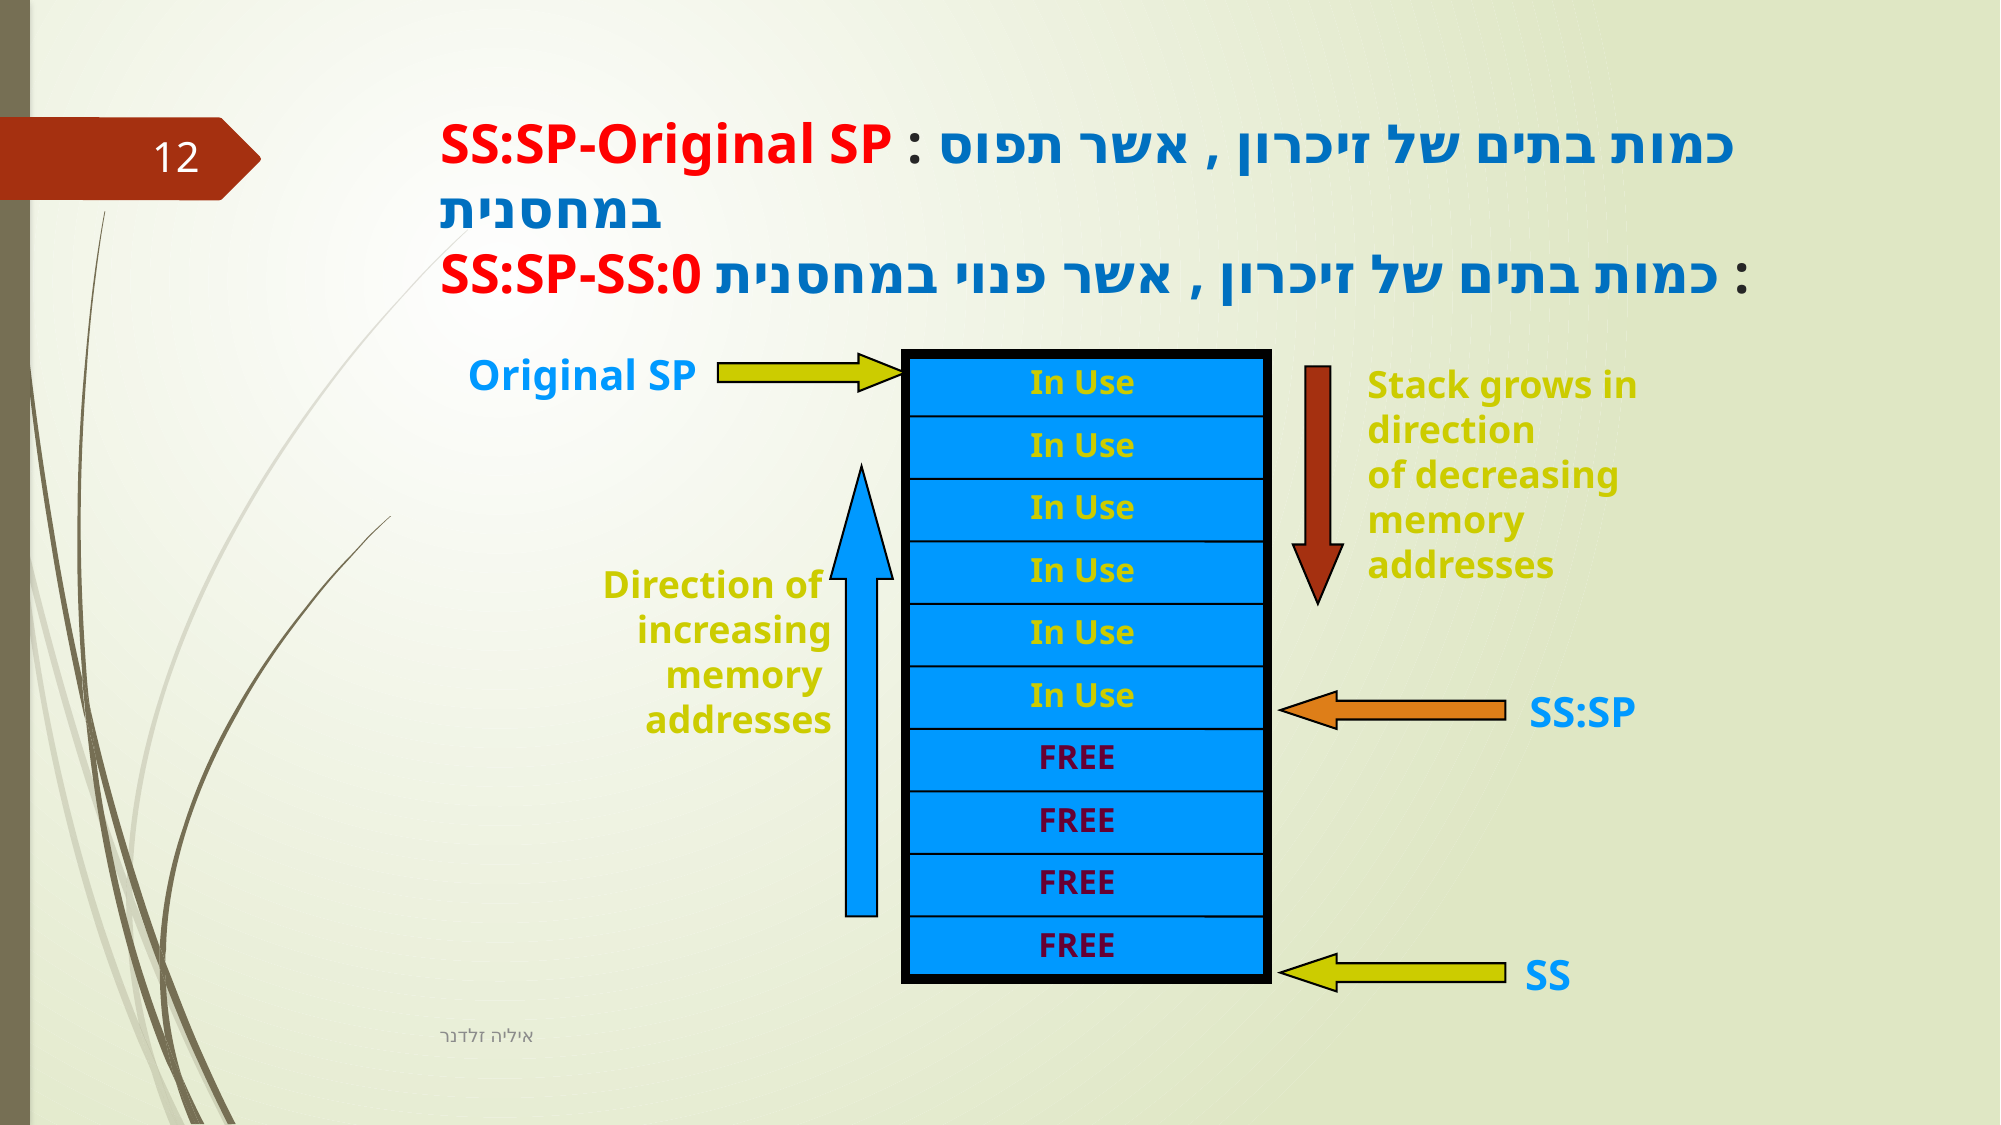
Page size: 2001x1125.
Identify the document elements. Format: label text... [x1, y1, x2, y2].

text_box Direction of increasing memory addresses [587, 553, 845, 749]
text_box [1017, 353, 1149, 722]
text_box [717, 353, 906, 392]
text_box [1153, 479, 1268, 541]
text_box SS:SP [1514, 678, 1652, 744]
text_box [905, 854, 1268, 916]
text_box [1149, 353, 1268, 416]
text_box [905, 479, 1012, 541]
text_box FREE [1023, 791, 1131, 846]
title SS:SP-Original SP : כמות בתים של זיכרון , אשר תפוס במחסנית SS:SP-SS:0 כמות בתים של זיכרון , אשר פנוי במחסנית : [425, 102, 1888, 313]
text_box Original SP [452, 341, 713, 407]
text_box [1153, 417, 1268, 478]
text_box [905, 667, 1015, 728]
text_box [905, 792, 1268, 853]
text_box Stack grows in direction of decreasing memory addresses [1352, 353, 1664, 594]
text_box [1292, 366, 1343, 604]
text_box [905, 353, 1017, 416]
slide_number 12 [87, 129, 216, 190]
text_box SS [1510, 941, 1587, 1007]
text_box [905, 917, 1268, 979]
text_box [905, 729, 1268, 791]
text_box FREE [1023, 916, 1131, 971]
footer איליה זלדנר [424, 1006, 1675, 1067]
text_box [905, 542, 1012, 603]
text_box [1280, 691, 1506, 729]
text_box [1153, 604, 1268, 666]
text_box [1280, 953, 1506, 992]
text_box [905, 417, 1012, 478]
text_box FREE [1023, 730, 1131, 784]
text_box [905, 604, 1012, 666]
text_box [1153, 542, 1268, 603]
text_box [830, 466, 893, 917]
text_box [1151, 667, 1268, 728]
text_box FREE [1023, 853, 1131, 909]
